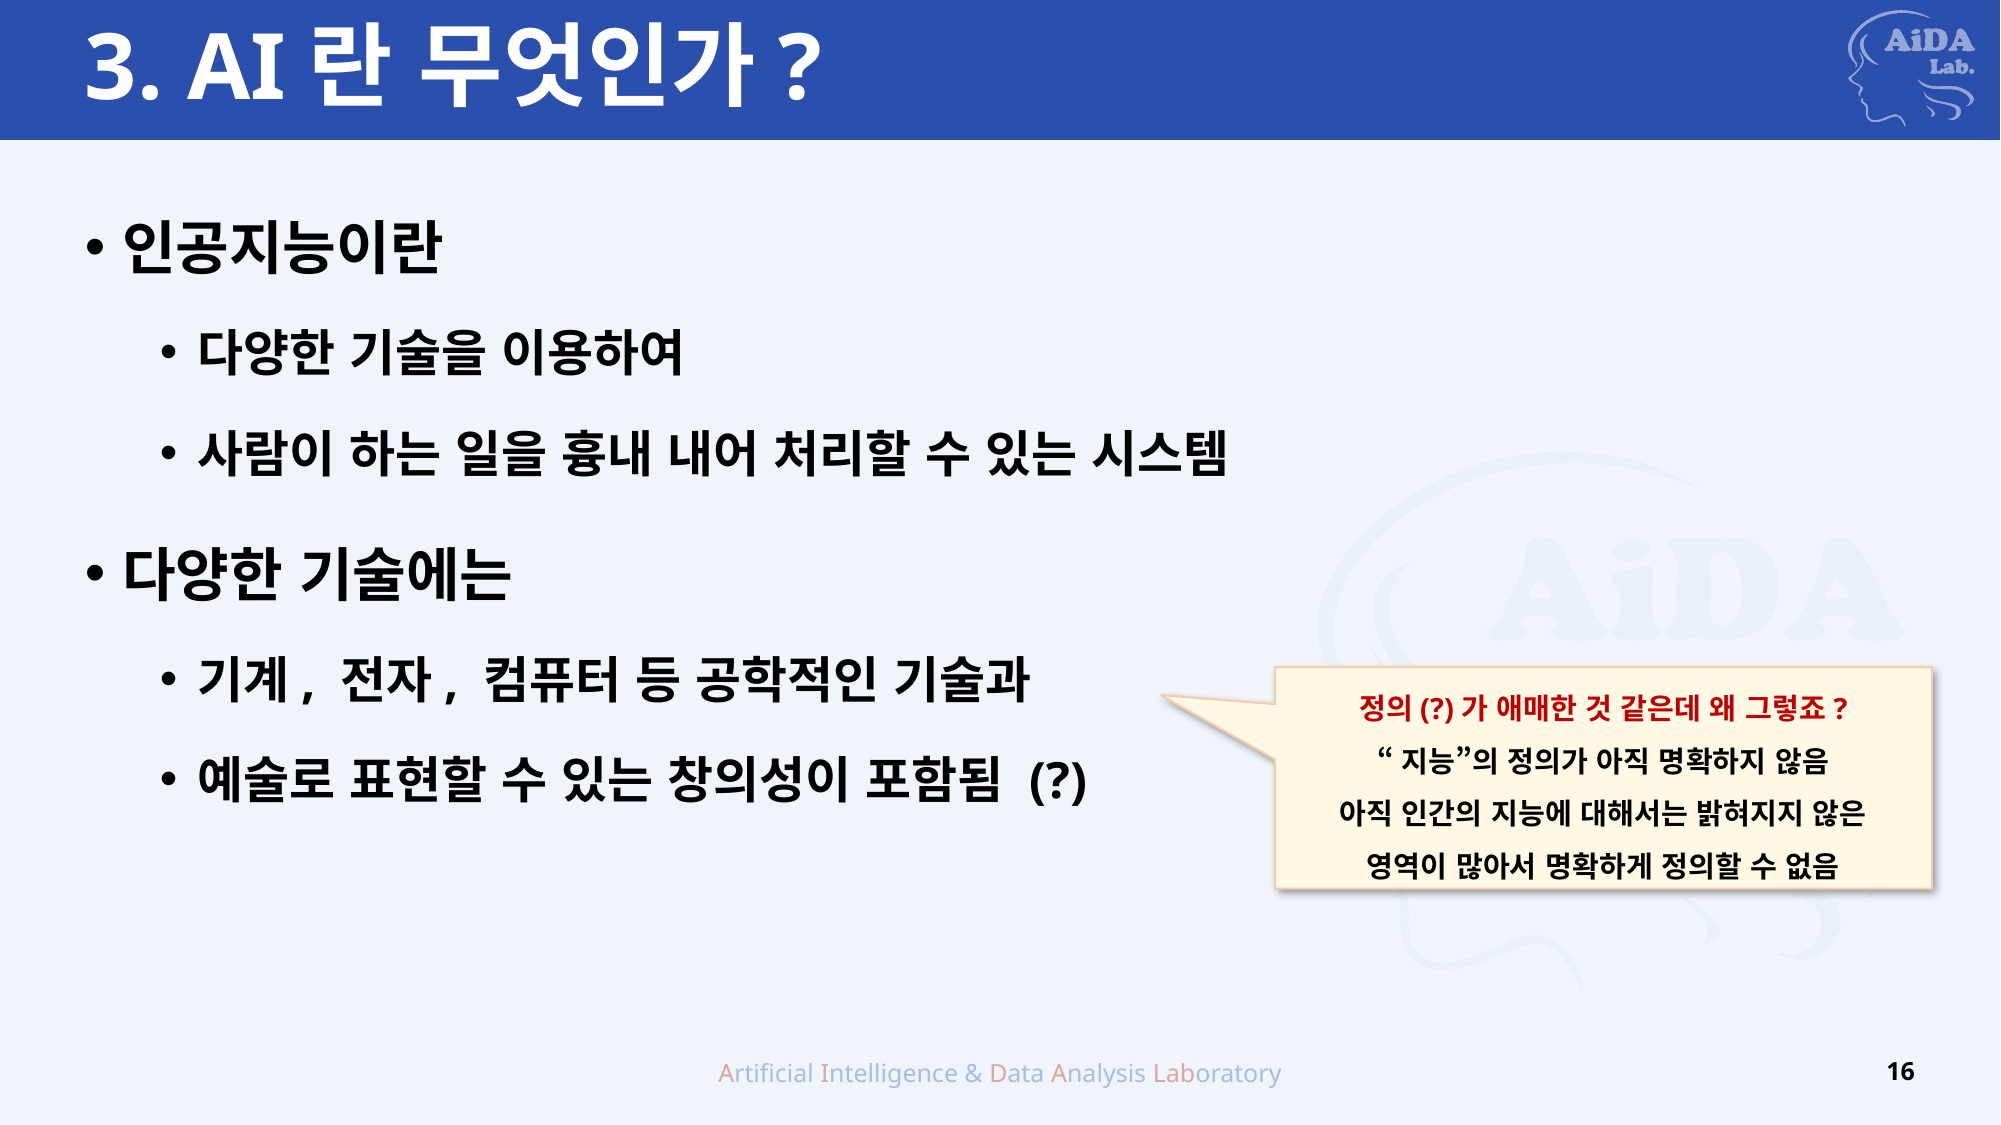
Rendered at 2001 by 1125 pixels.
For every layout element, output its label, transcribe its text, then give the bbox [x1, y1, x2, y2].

slide_number 16 [1412, 1042, 1930, 1103]
footer Artificial Intelligence & Data Analysis Laboratory [662, 1042, 1338, 1103]
text_box 정의(?)가 애매한 것 같은데 왜 그렇죠? “지능”의 정의가 아직 명확하지 않음 아직 인간의 지능에 대해서는 밝혀지지 않은 영역이 많아서 명확하게 정의할 수 없음 [1160, 666, 1933, 890]
list 인공지능이란 다양한 기술을 이용하여 사람이 하는 일을 흉내 내어 처리할 수 있는 시스템 다양한 기술에는 기계, 전자, 컴퓨터 등 공학적인 기술과 예술로 표현할 수 있는 창의성이 포함됨 (?) [69, 168, 1930, 1019]
picture [1842, 7, 1980, 133]
title 3. AI란 무엇인가? [69, 7, 1823, 133]
